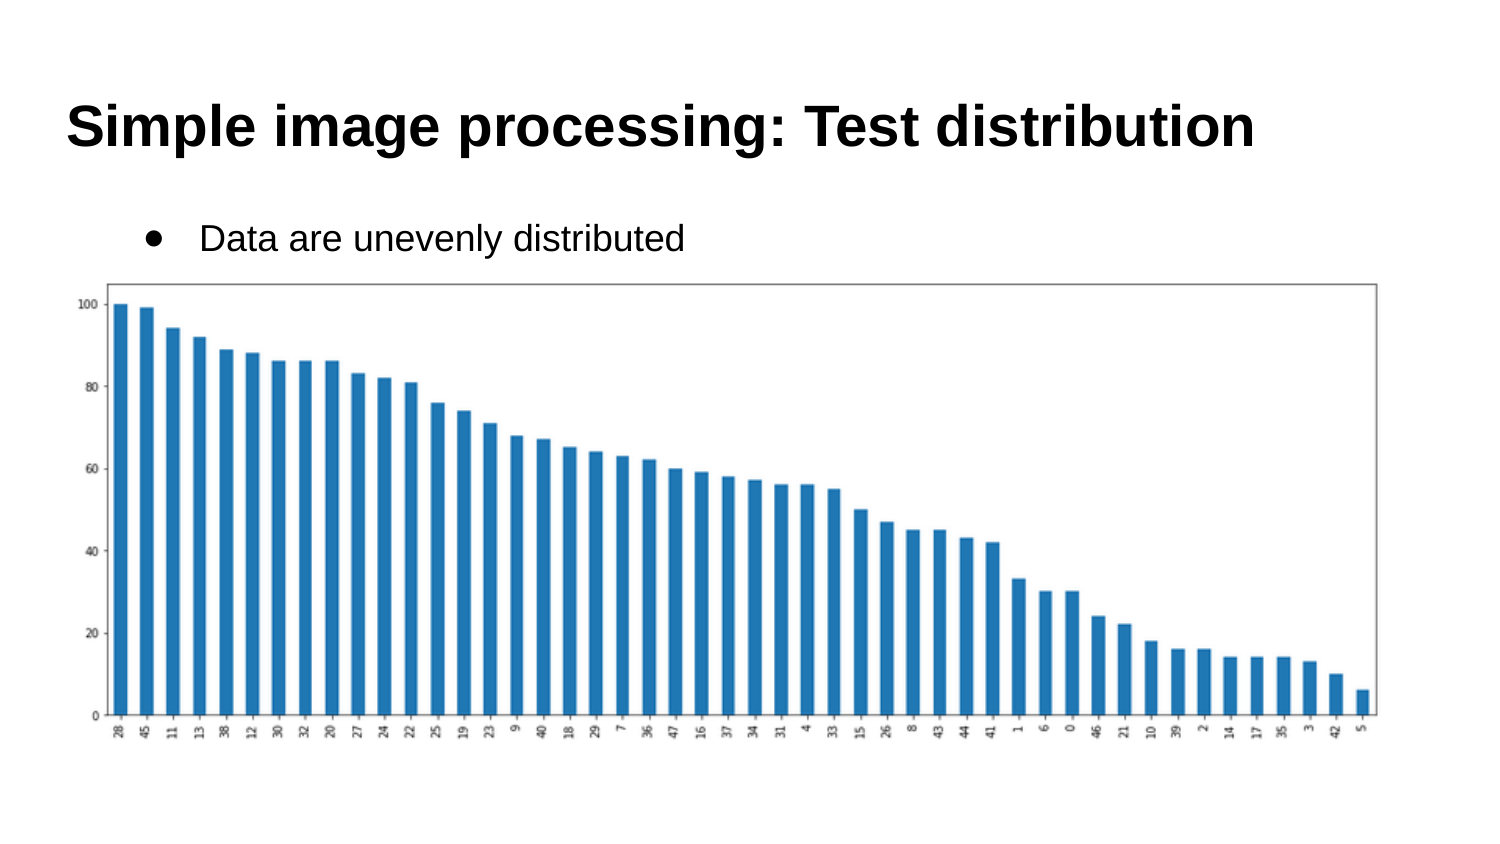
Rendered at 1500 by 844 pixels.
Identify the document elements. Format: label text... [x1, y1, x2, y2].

list Data are unevenly distributed [109, 192, 904, 266]
picture [50, 276, 1396, 755]
title Simple image processing: Test distribution [51, 72, 1449, 167]
